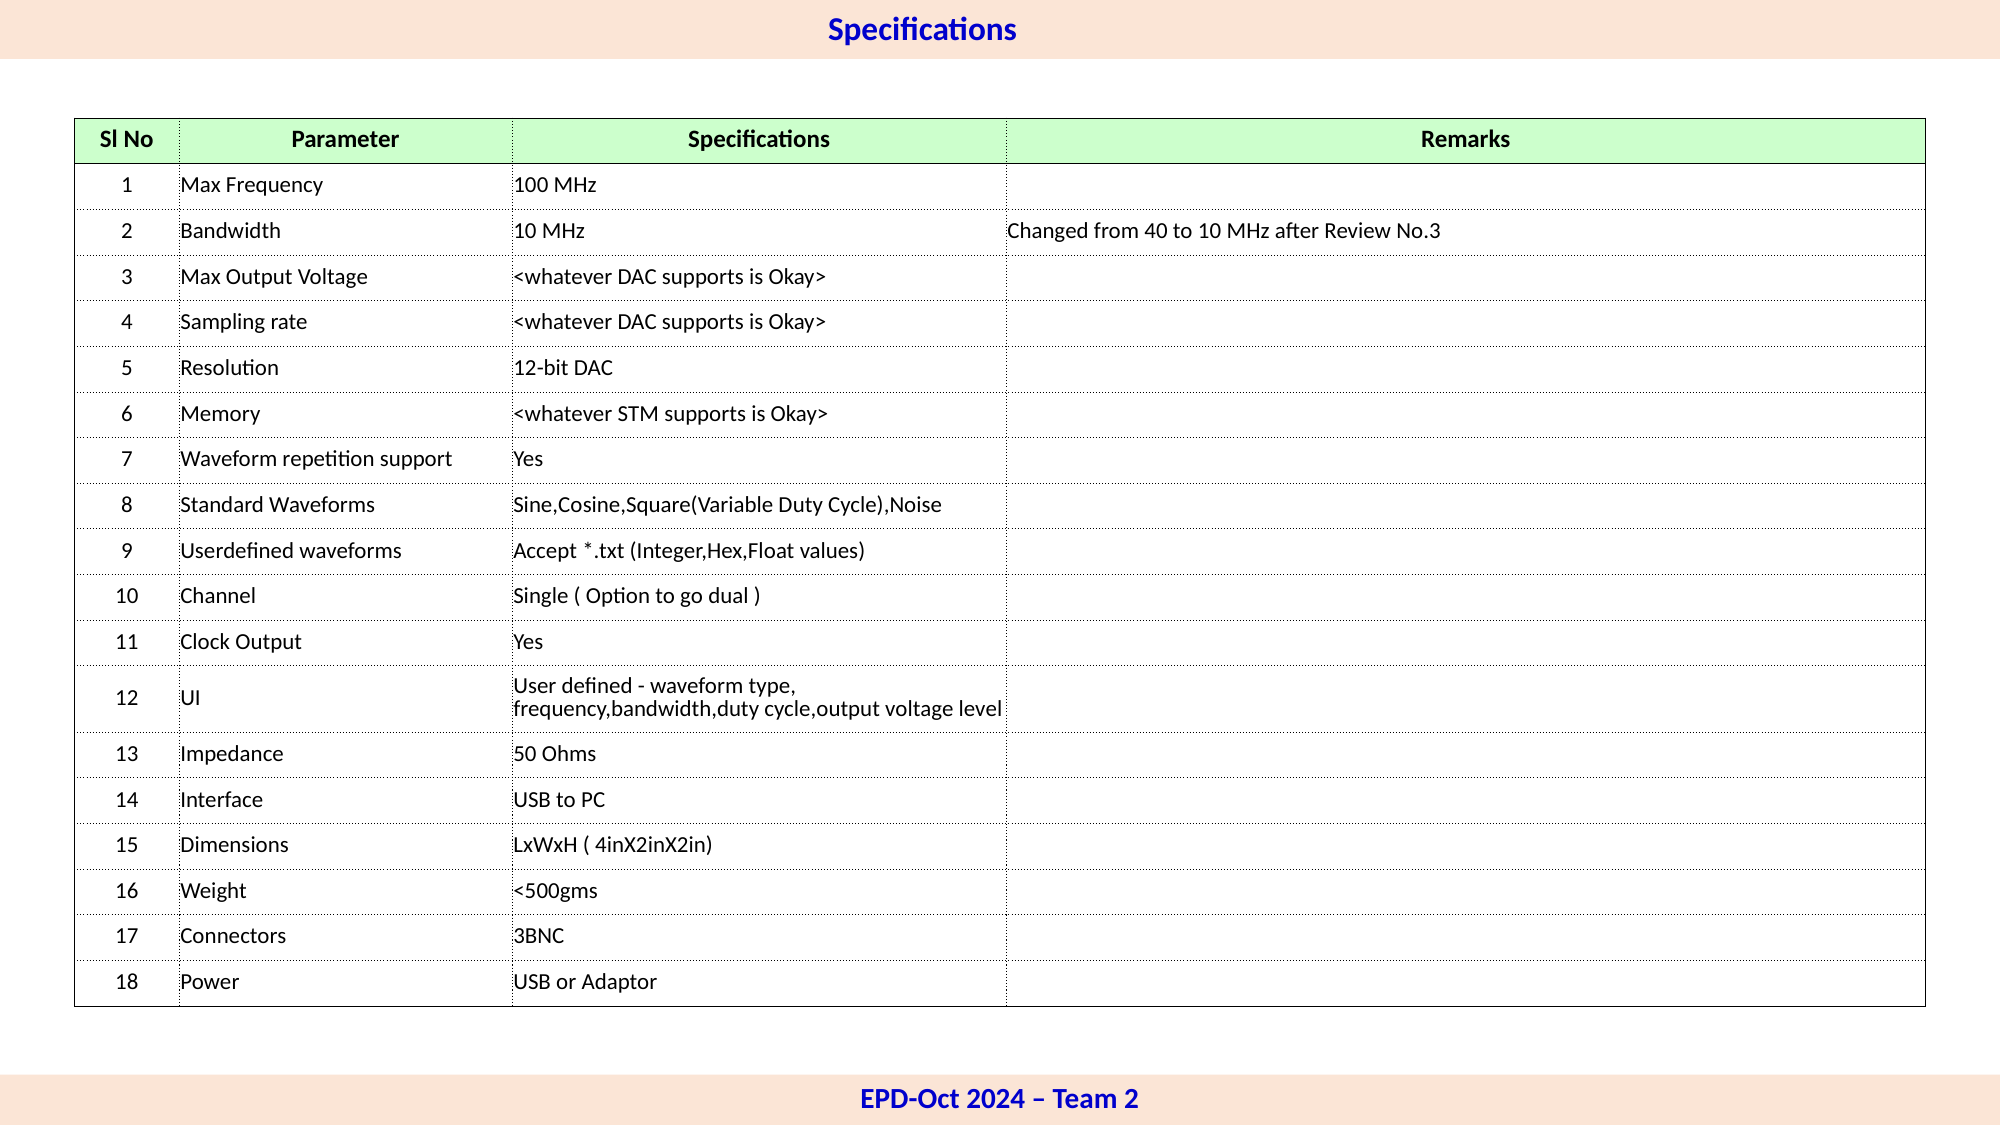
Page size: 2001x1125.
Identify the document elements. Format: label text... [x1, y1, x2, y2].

table_cell 12-bit DAC [512, 346, 1006, 392]
table_cell USB to PC [512, 778, 1006, 824]
table_cell [1006, 575, 1925, 620]
table_cell Max Output Voltage [179, 255, 512, 301]
table_cell 15 [75, 824, 179, 869]
table_header Remarks [1006, 119, 1925, 163]
text_box Specifications [813, 0, 1033, 55]
table_cell 17 [75, 915, 179, 960]
table_cell Sine,Cosine,Square(Variable Duty Cycle),Noise [512, 483, 1006, 529]
table_cell 13 [75, 732, 179, 778]
table_cell [1006, 346, 1925, 392]
table_cell [1006, 915, 1925, 960]
table_cell 11 [75, 620, 179, 666]
table_cell [1006, 164, 1925, 209]
table_cell Weight [179, 869, 512, 915]
table_cell Waveform repetition support [179, 438, 512, 483]
table_cell 2 [75, 209, 179, 255]
table_cell User defined - waveform type, frequency,bandwidth,duty cycle,output voltage level [512, 666, 1006, 732]
table_cell 3 [75, 255, 179, 301]
table_cell [1006, 778, 1925, 824]
table_cell USB or Adaptor [512, 960, 1006, 1006]
table_cell [1006, 392, 1925, 438]
table_cell 100 MHz [512, 164, 1006, 209]
table_cell 16 [75, 869, 179, 915]
table_cell 12 [75, 666, 179, 732]
table_cell [1006, 438, 1925, 483]
table_header Specifications [512, 119, 1006, 163]
table_cell 5 [75, 346, 179, 392]
table_cell [1006, 824, 1925, 869]
table_cell LxWxH ( 4inX2inX2in) [512, 824, 1006, 869]
table_cell Power [179, 960, 512, 1006]
table_cell [1006, 255, 1925, 301]
table_cell Resolution [179, 346, 512, 392]
table_cell Clock Output [179, 620, 512, 666]
table_cell Dimensions [179, 824, 512, 869]
table_cell Sampling rate [179, 301, 512, 346]
table_cell 10 [75, 575, 179, 620]
table_cell 9 [75, 529, 179, 575]
table_cell <whatever DAC supports is Okay> [512, 301, 1006, 346]
table_cell 8 [75, 483, 179, 529]
table_cell Interface [179, 778, 512, 824]
table_cell [1006, 732, 1925, 778]
table_cell [1006, 529, 1925, 575]
table_cell [1006, 483, 1925, 529]
table_cell 3BNC [512, 915, 1006, 960]
table_header Sl No [75, 119, 179, 163]
table_cell Connectors [179, 915, 512, 960]
table_header Parameter [179, 119, 512, 163]
table_cell 1 [75, 164, 179, 209]
table_cell 18 [75, 960, 179, 1006]
table_cell [1006, 960, 1925, 1006]
table_cell Impedance [179, 732, 512, 778]
table_cell Yes [512, 620, 1006, 666]
table_cell 4 [75, 301, 179, 346]
table_cell <whatever DAC supports is Okay> [512, 255, 1006, 301]
table_cell Standard Waveforms [179, 483, 512, 529]
table_cell <whatever STM supports is Okay> [512, 392, 1006, 438]
table_cell 14 [75, 778, 179, 824]
table_cell [1006, 666, 1925, 732]
table_cell [1006, 620, 1925, 666]
table_cell Accept *.txt (Integer,Hex,Float values) [512, 529, 1006, 575]
table_cell Yes [512, 438, 1006, 483]
table_cell Userdefined waveforms [179, 529, 512, 575]
table_cell Single ( Option to go dual ) [512, 575, 1006, 620]
table_cell <500gms [512, 869, 1006, 915]
table_cell [1006, 301, 1925, 346]
table_cell 10 MHz [512, 209, 1006, 255]
table_cell Memory [179, 392, 512, 438]
table_cell 7 [75, 438, 179, 483]
table_cell 50 Ohms [512, 732, 1006, 778]
table_cell Bandwidth [179, 209, 512, 255]
table_cell Changed from 40 to 10 MHz after Review No.3 [1006, 209, 1925, 255]
table_cell UI [179, 666, 512, 732]
table_cell [1006, 869, 1925, 915]
table_cell Channel [179, 575, 512, 620]
table_cell Max Frequency [179, 164, 512, 209]
table_cell 6 [75, 392, 179, 438]
